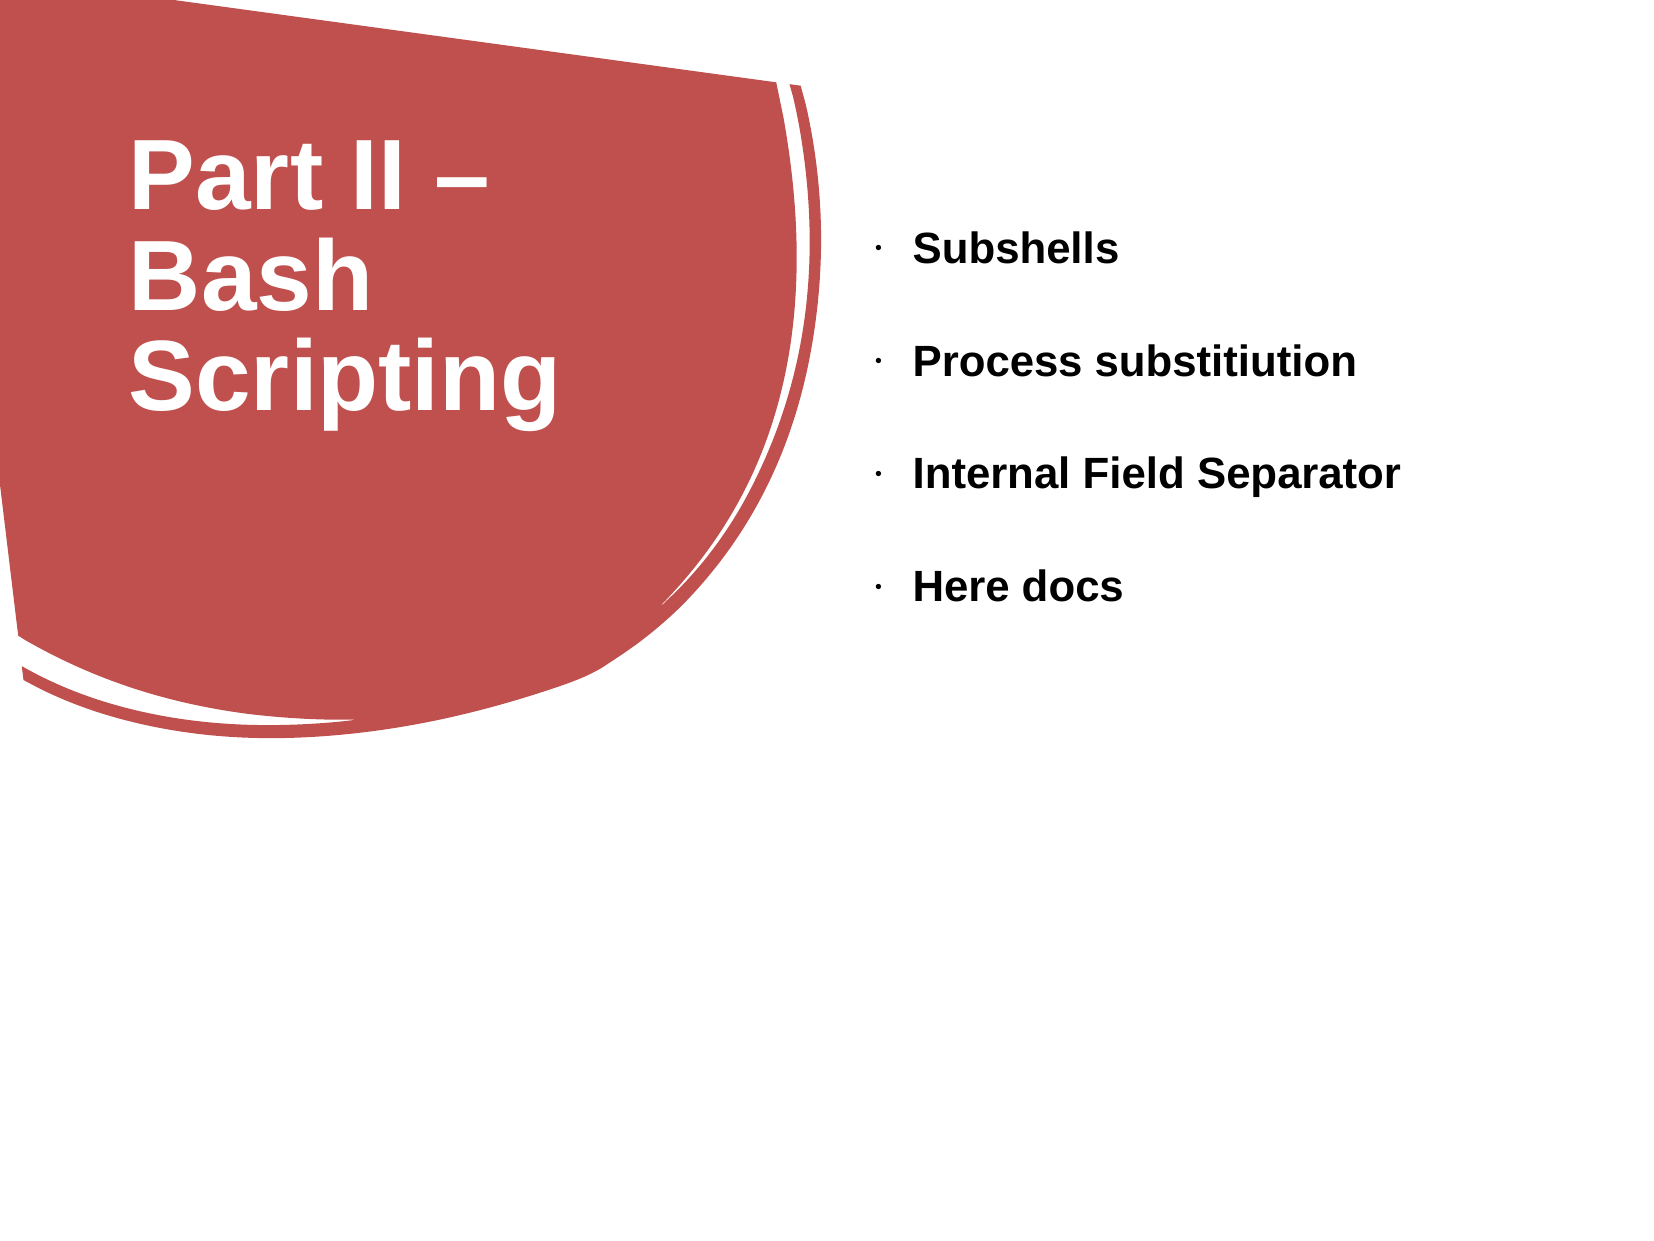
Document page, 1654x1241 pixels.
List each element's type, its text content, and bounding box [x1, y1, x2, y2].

text_box [0, 0, 1654, 1241]
text_box Subshells Process substitiution Internal Field Separator Here docs [826, 159, 1540, 1117]
text_box Part II – Bash Scripting [114, 121, 609, 559]
text_box [0, 0, 822, 739]
